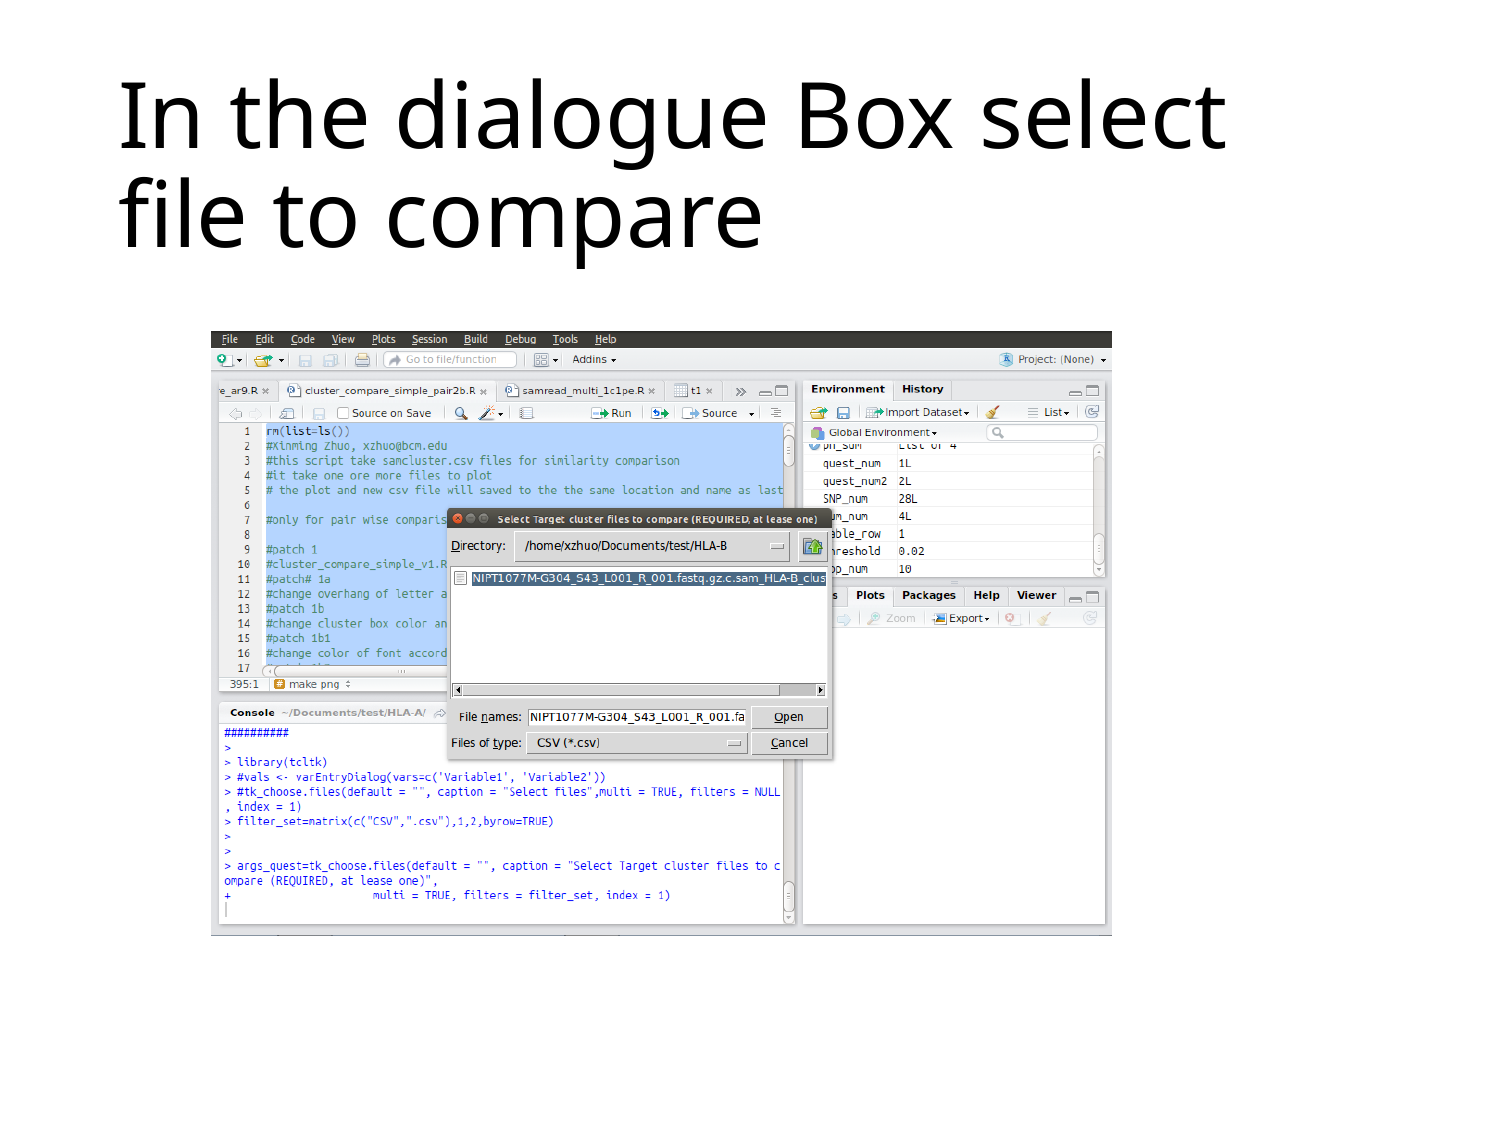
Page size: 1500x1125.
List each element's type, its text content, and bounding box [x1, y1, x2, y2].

title In the dialogue Box select file to compare [103, 59, 1397, 278]
picture [211, 331, 1112, 936]
